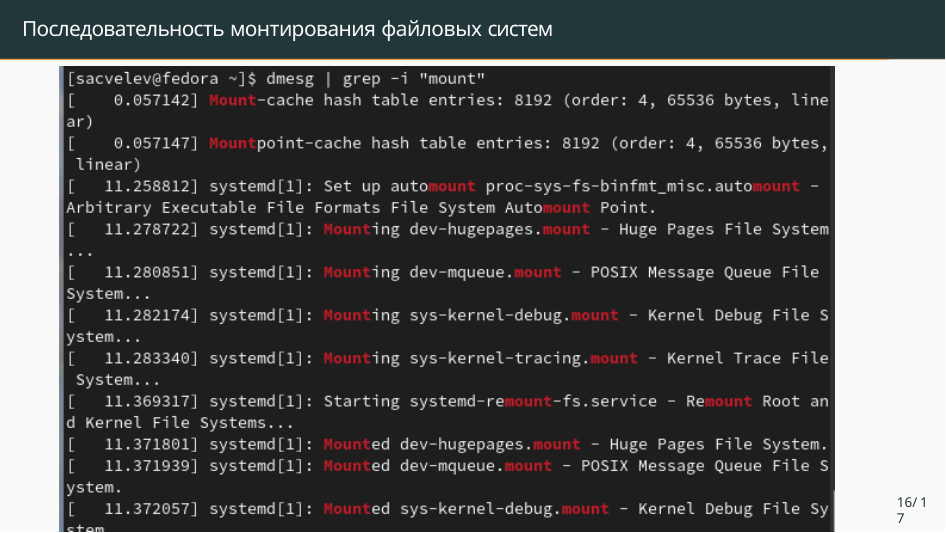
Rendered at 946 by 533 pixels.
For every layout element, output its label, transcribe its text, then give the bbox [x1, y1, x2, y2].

text_box [0, 0, 945, 58]
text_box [0, 58, 946, 532]
text_box Последовательность монтирования файловых систем [20, 13, 559, 41]
